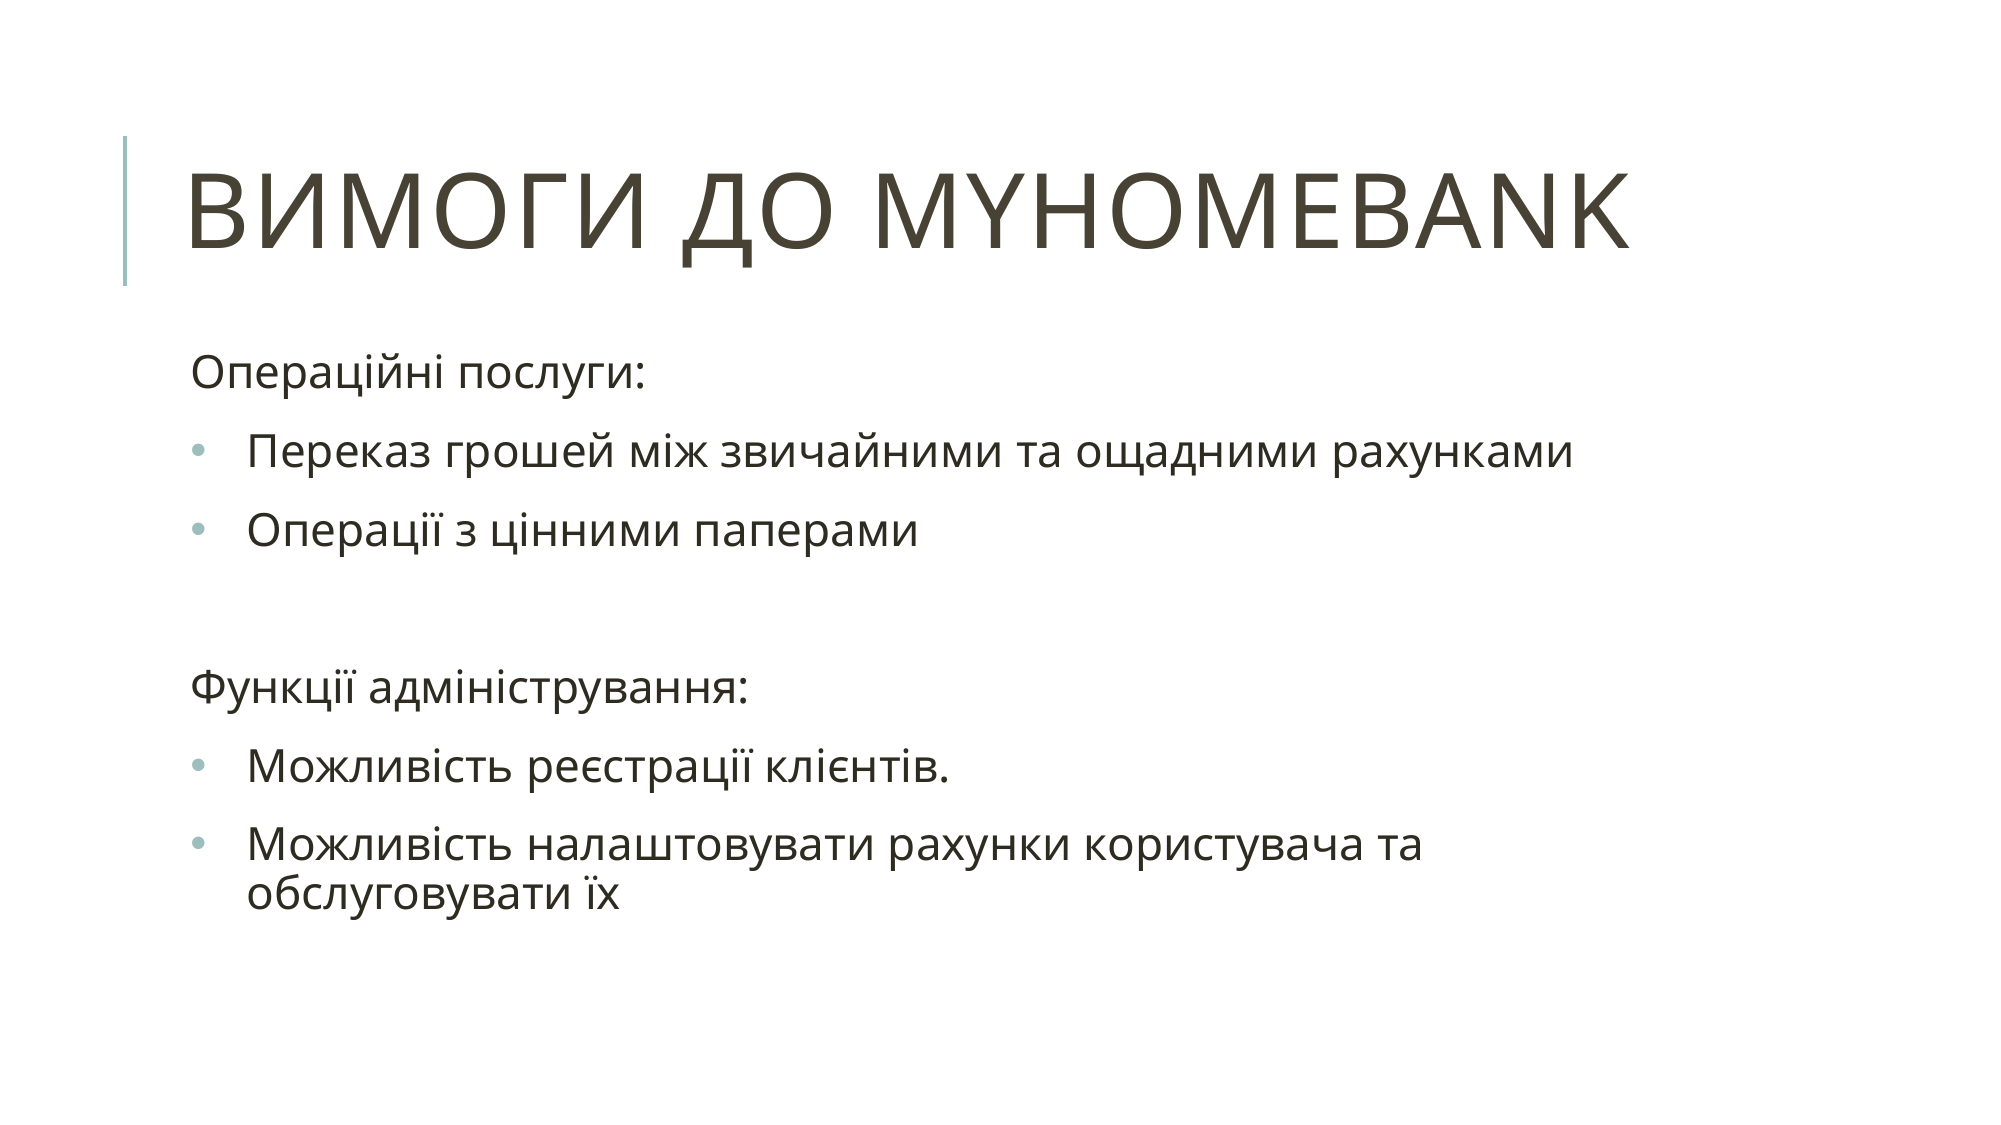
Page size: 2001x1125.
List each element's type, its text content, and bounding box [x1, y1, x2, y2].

title Вимоги до myhomebank [168, 96, 1763, 341]
list Операційні послуги: Переказ грошей між звичайними та ощадними рахунками Операції з цінними паперами Функції адміністрування: Можливість реєстрації клієнтів. Можливість налаштовувати рахунки користувача та обслуговувати їх [168, 341, 1763, 1035]
